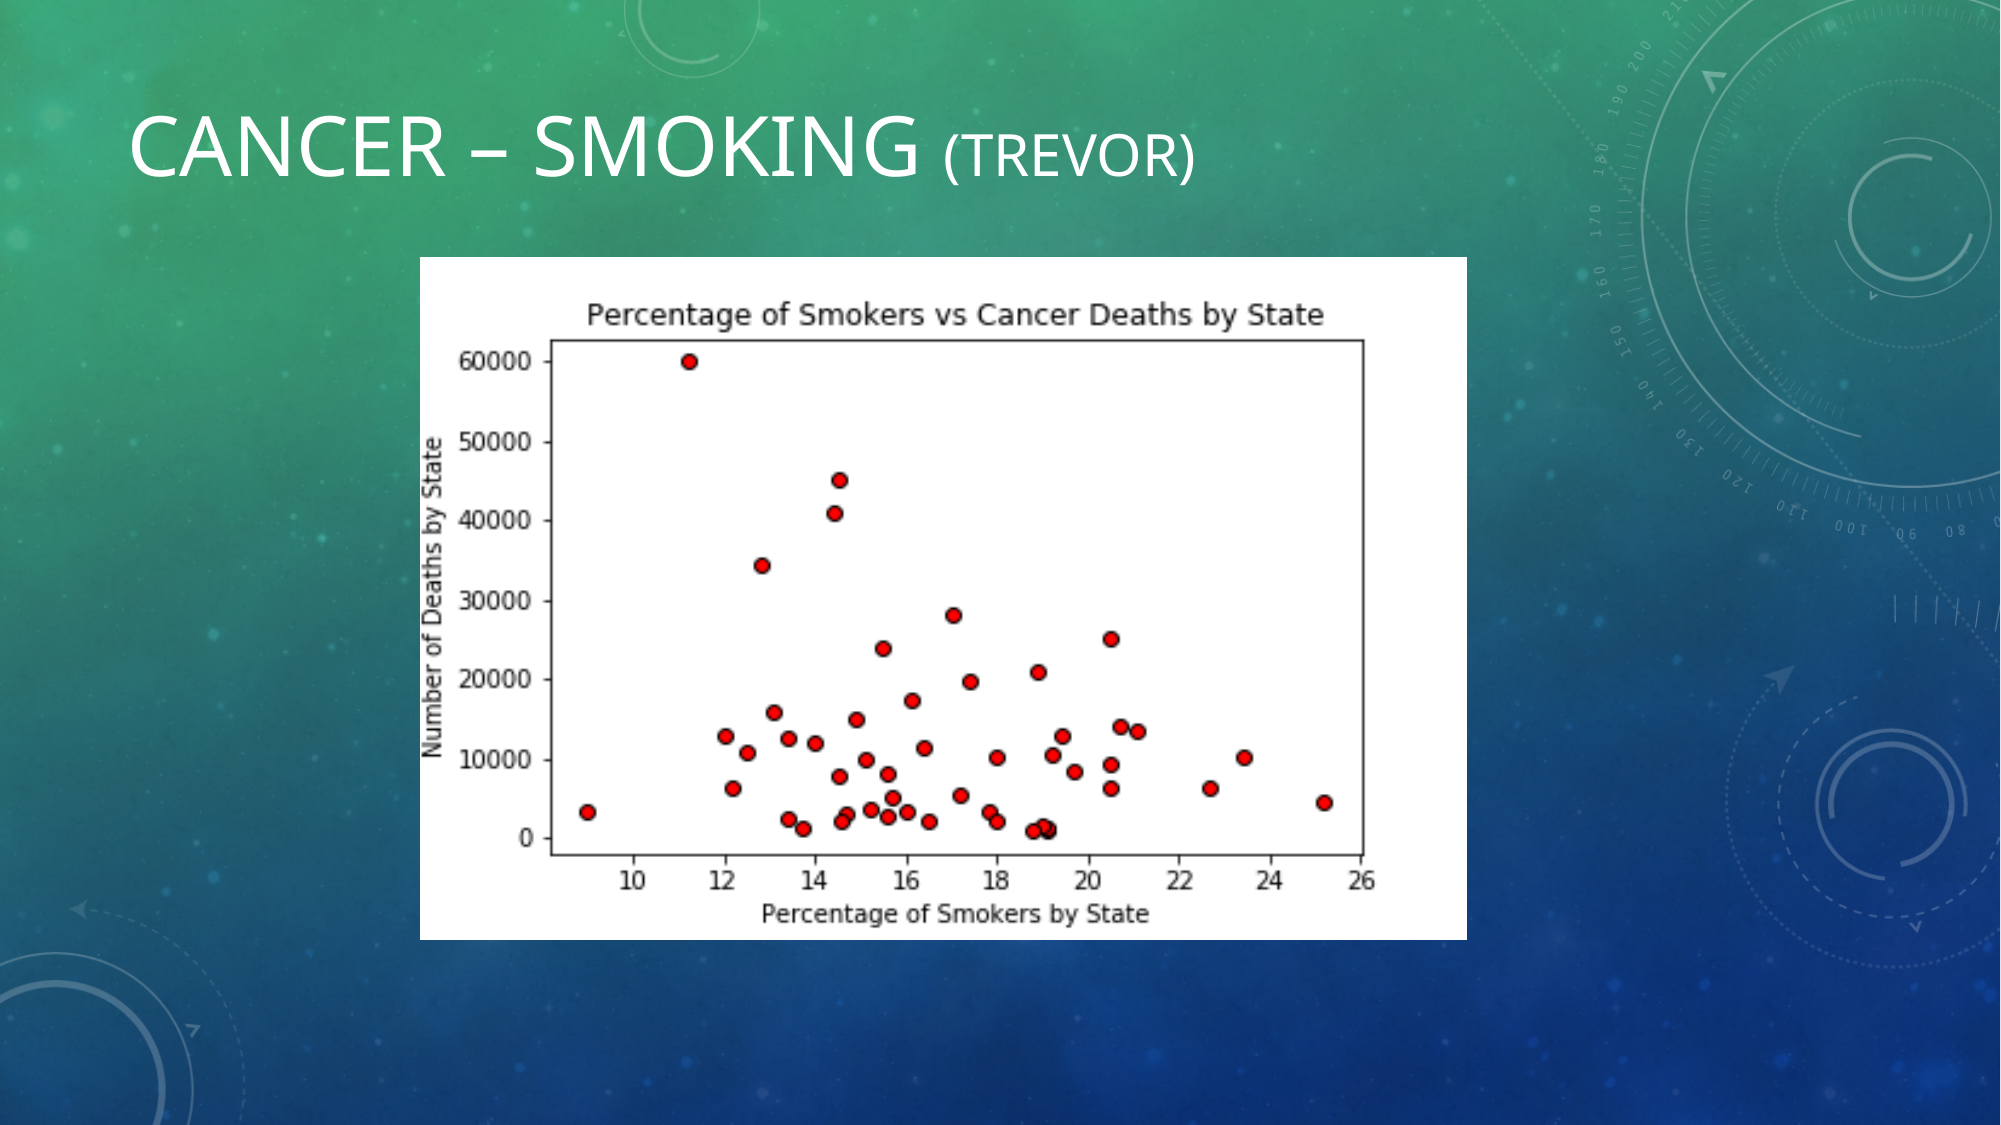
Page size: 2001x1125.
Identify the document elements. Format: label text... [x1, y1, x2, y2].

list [420, 256, 1467, 940]
picture [0, 0, 2001, 1125]
title Cancer – smoking (trevor) [112, 24, 1775, 263]
